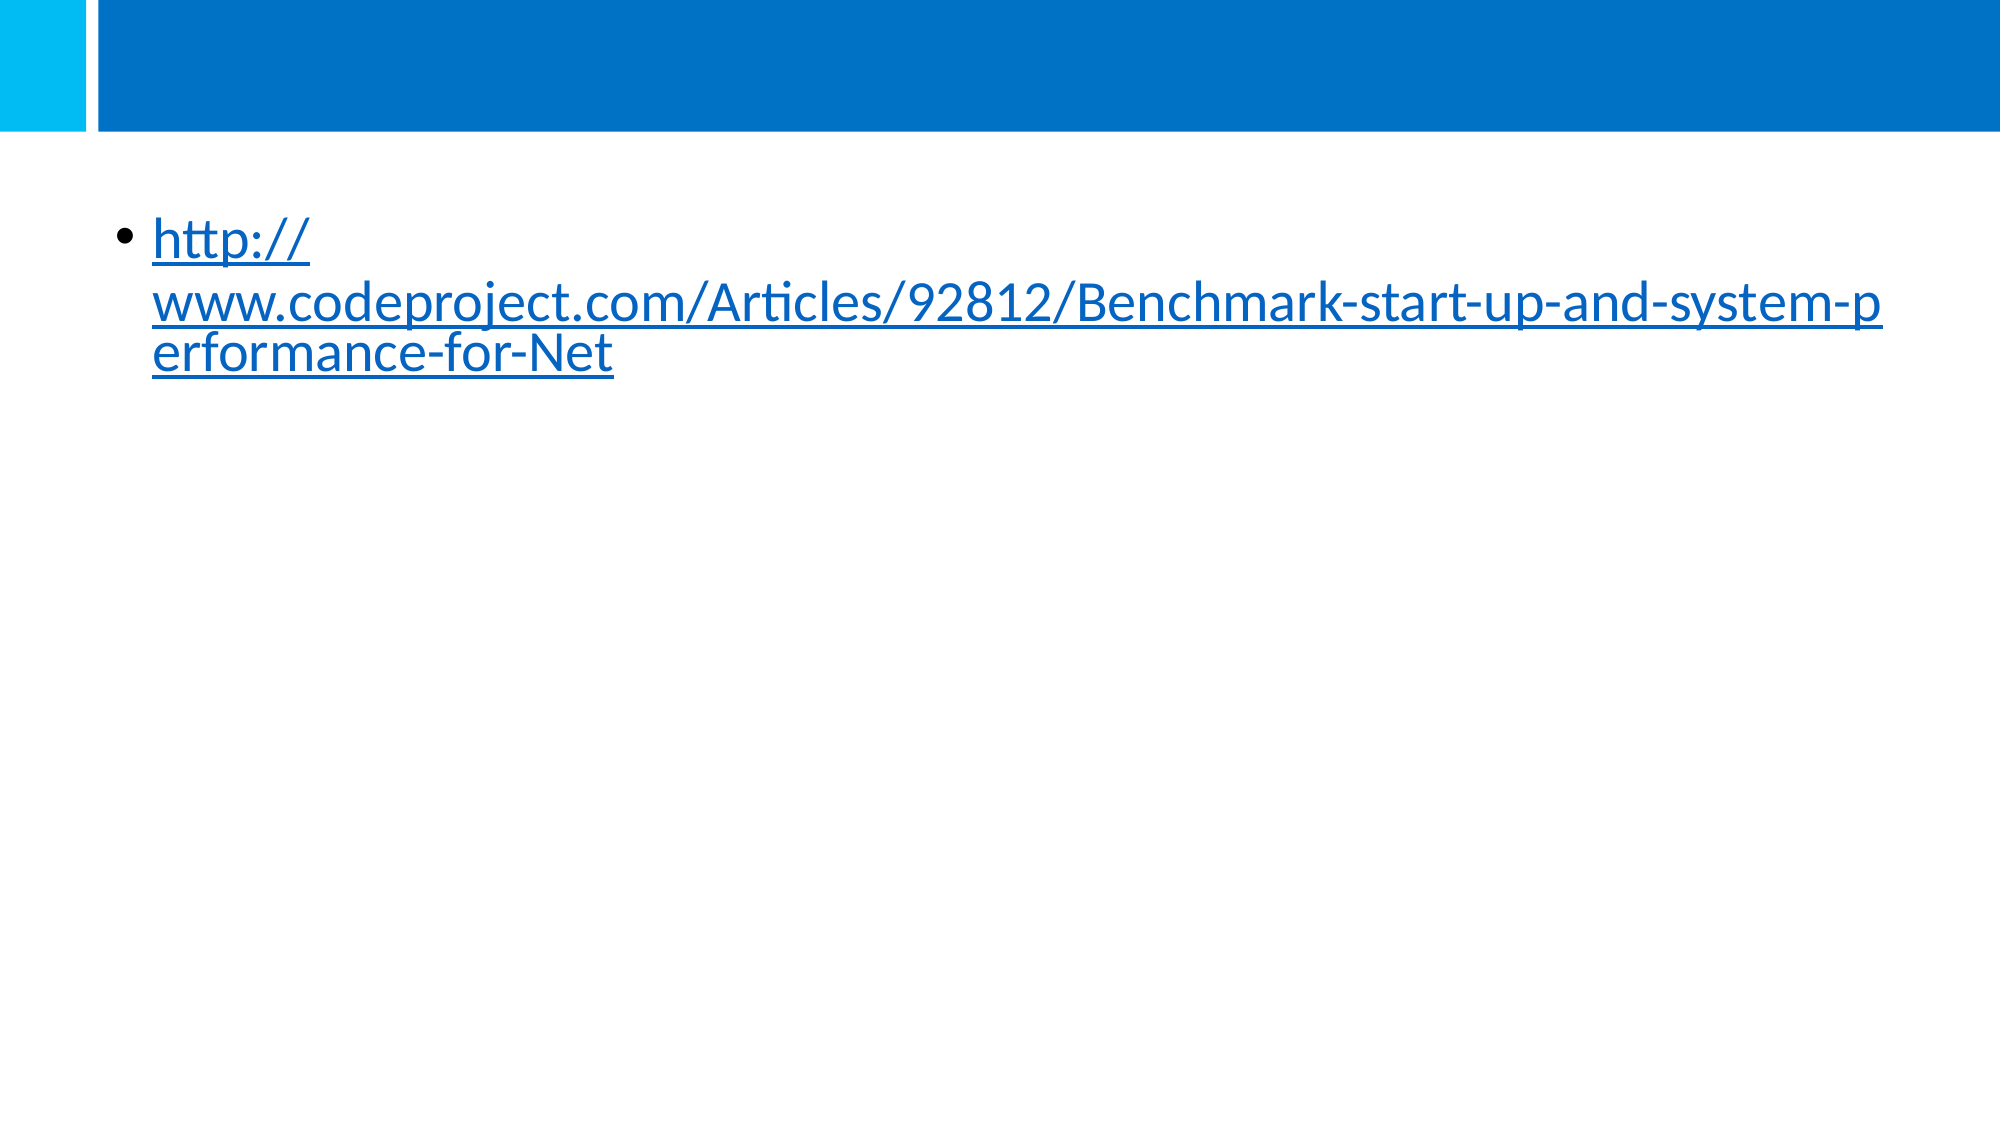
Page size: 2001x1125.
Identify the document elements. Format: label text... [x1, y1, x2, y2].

list http://www.codeproject.com/Articles/92812/Benchmark-start-up-and-system-performance-for-Net [99, 200, 1900, 1005]
